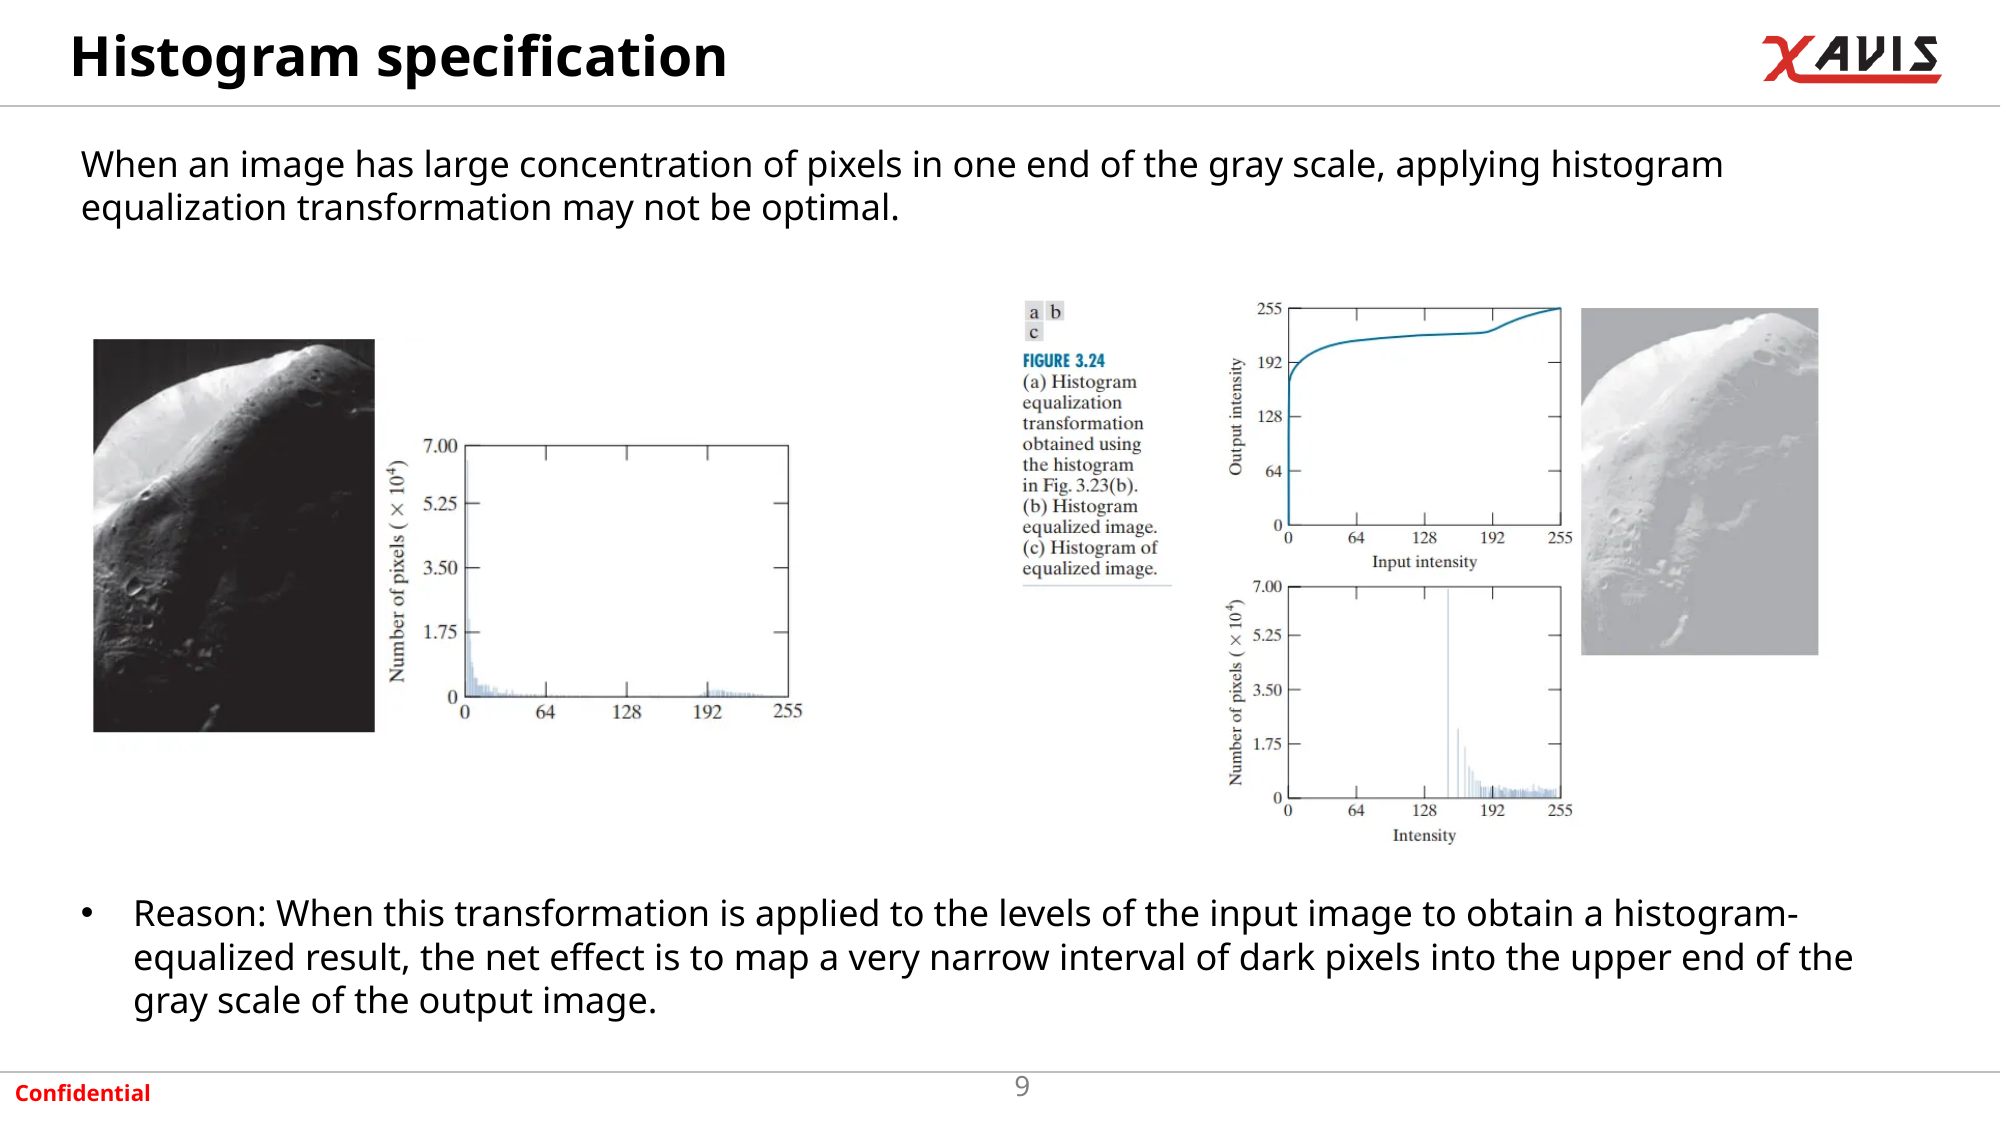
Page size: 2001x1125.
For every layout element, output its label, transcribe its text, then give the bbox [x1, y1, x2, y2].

slide_number 9 [933, 1057, 1046, 1118]
list When an image has large concentration of pixels in one end of the gray scale, applying histogram equalization transformation may not be optimal. Reason: When this transformation is applied to the levels of the input image to obtain a histogram-equalized result, the net effect is to map a very narrow interval of dark pixels into the upper end of the gray scale of the output image. [65, 134, 1909, 1036]
picture [1756, 26, 1946, 89]
title Histogram specification [55, 23, 1270, 85]
picture [91, 338, 821, 752]
picture [998, 279, 1863, 846]
